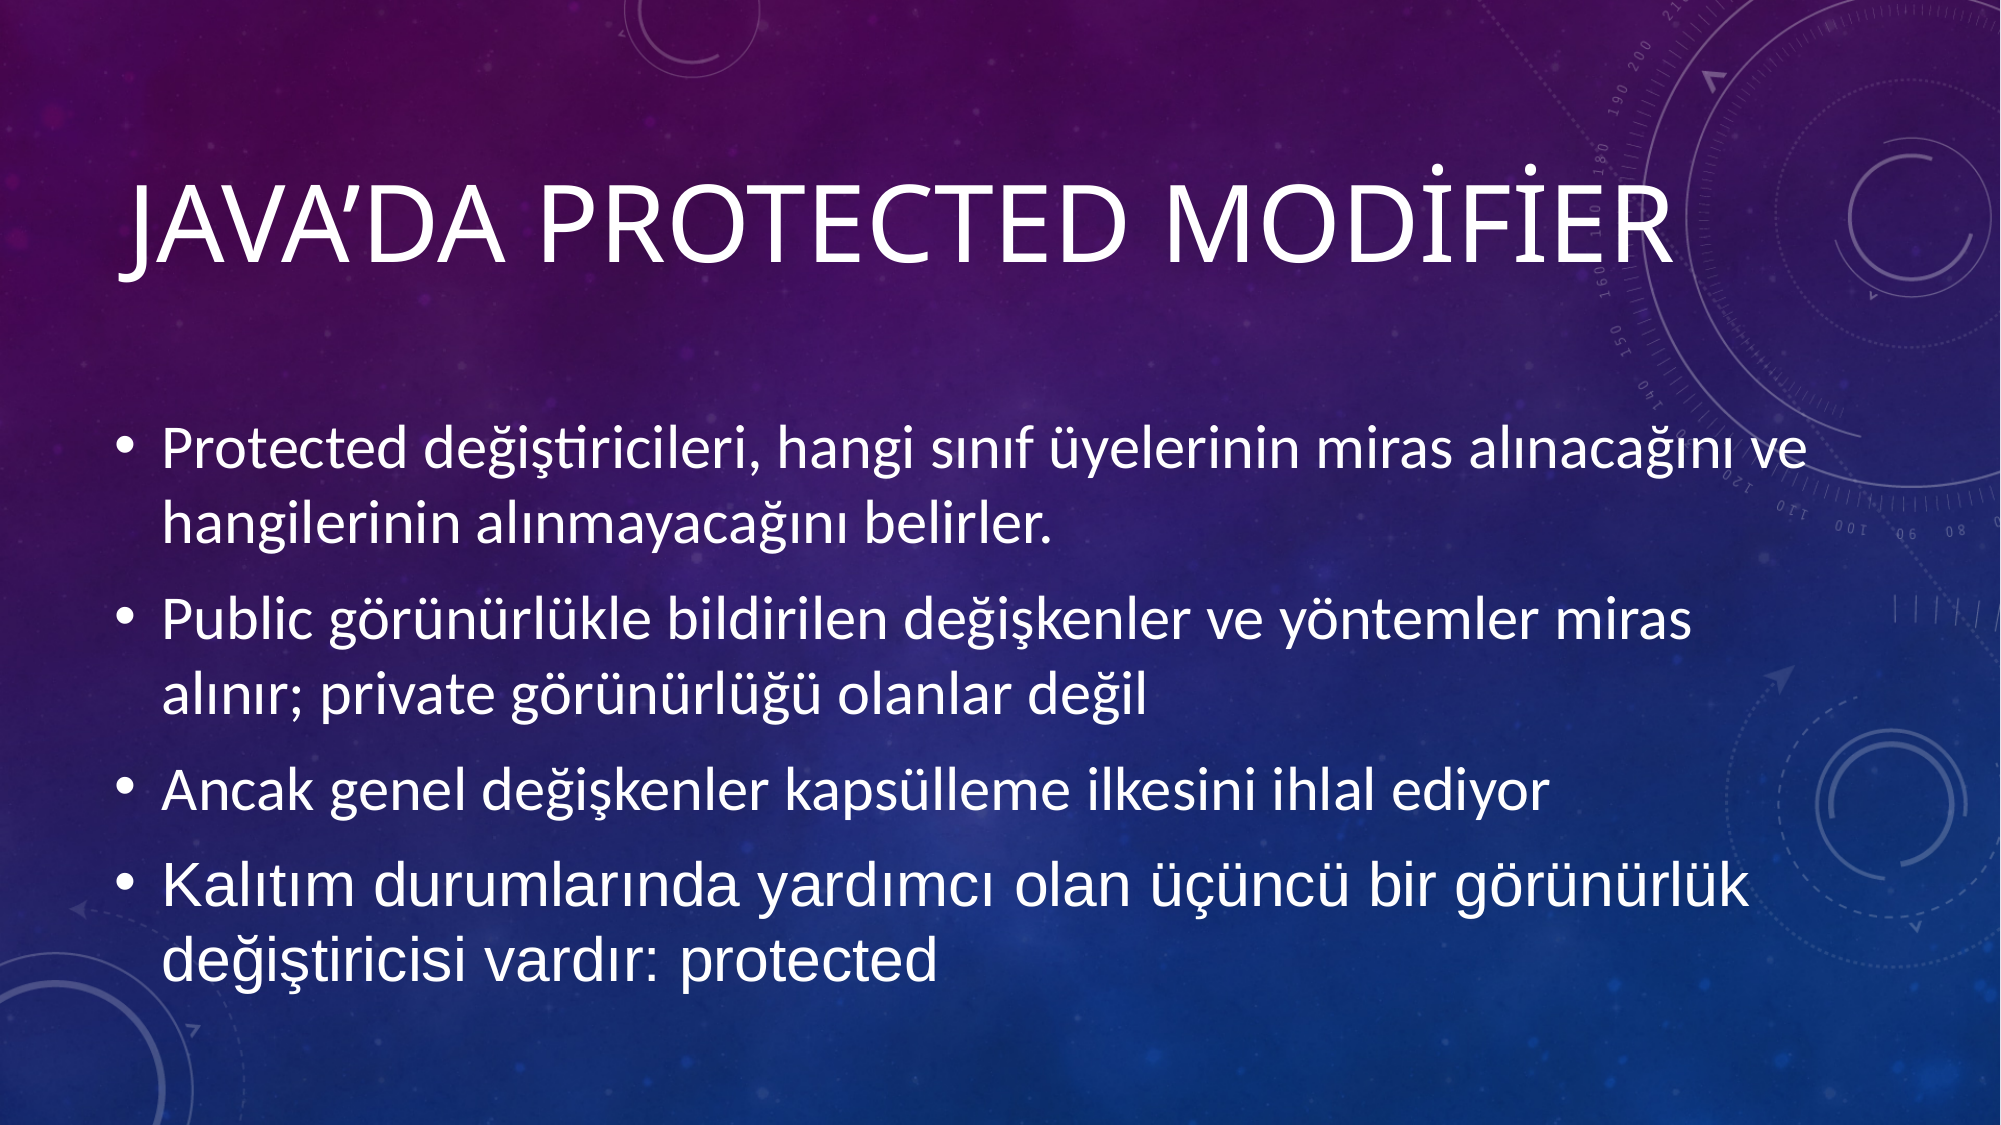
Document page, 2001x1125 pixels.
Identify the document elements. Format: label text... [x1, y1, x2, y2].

picture [0, 0, 2001, 1125]
list Protected değiştiricileri, hangi sınıf üyelerinin miras alınacağını ve hangilerinin alınmayacağını belirler. Public görünürlükle bildirilen değişkenler ve yöntemler miras alınır; private görünürlüğü olanlar değil Ancak genel değişkenler kapsülleme ilkesini ihlal ediyor Kalıtım durumlarında yardımcı olan üçüncü bir görünürlük değiştiricisi vardır: protected [99, 375, 1838, 1025]
title JAVA’DA protected modifier [112, 99, 1775, 339]
